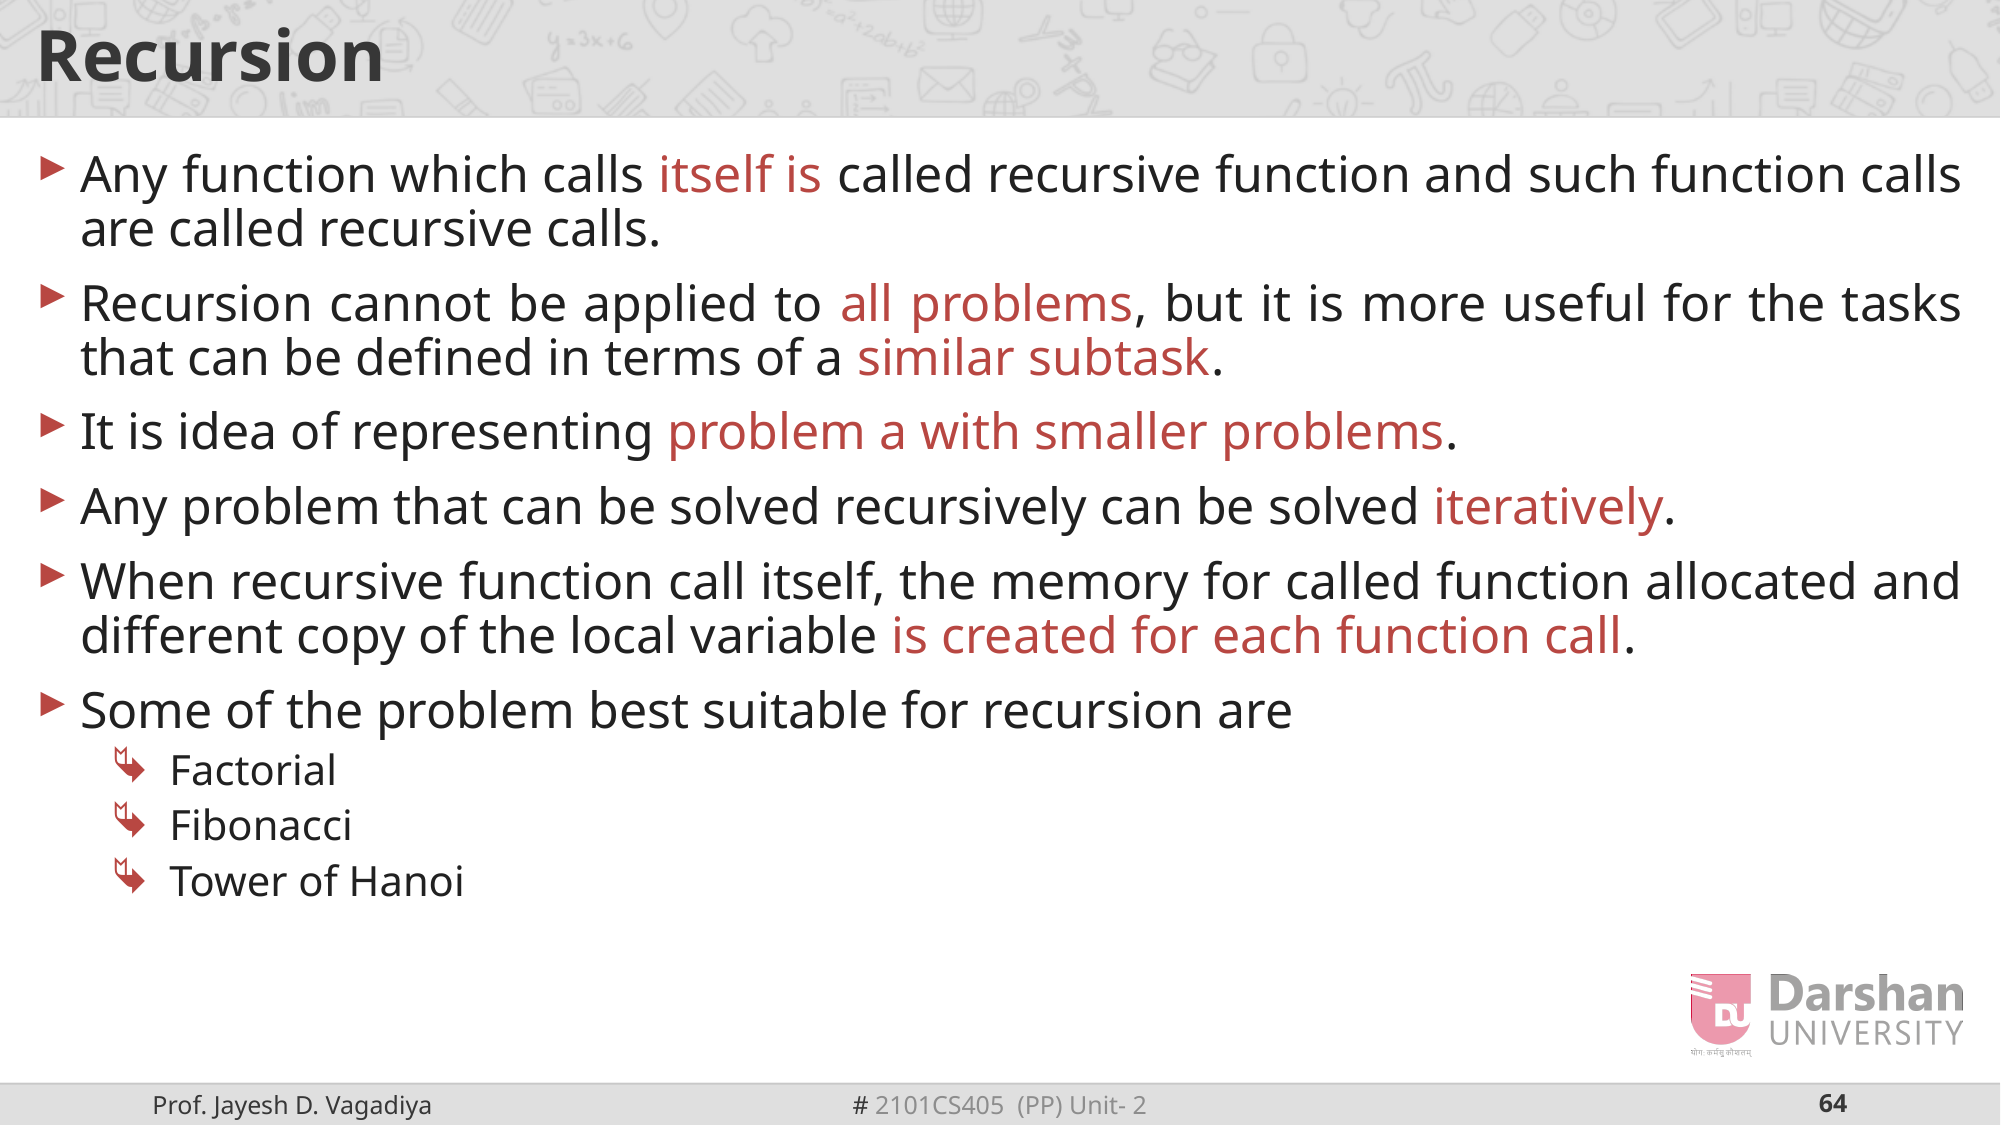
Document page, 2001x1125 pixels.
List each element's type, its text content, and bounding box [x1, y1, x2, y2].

list Any function which calls itself is called recursive function and such function calls are called recursive calls. Recursion cannot be applied to all problems, but it is more useful for the tasks that can be defined in terms of a similar subtask. It is idea of representing problem a with smaller problems. Any problem that can be solved recursively can be solved iteratively. When recursive function call itself, the memory for called function allocated and different copy of the local variable is created for each function call. Some of the problem best suitable for recursion are Factorial Fibonacci Tower of Hanoi [21, 141, 1979, 851]
text_box a = max(2,90) print(a) [1691, 974, 1963, 1057]
title Recursion [0, 0, 2000, 117]
